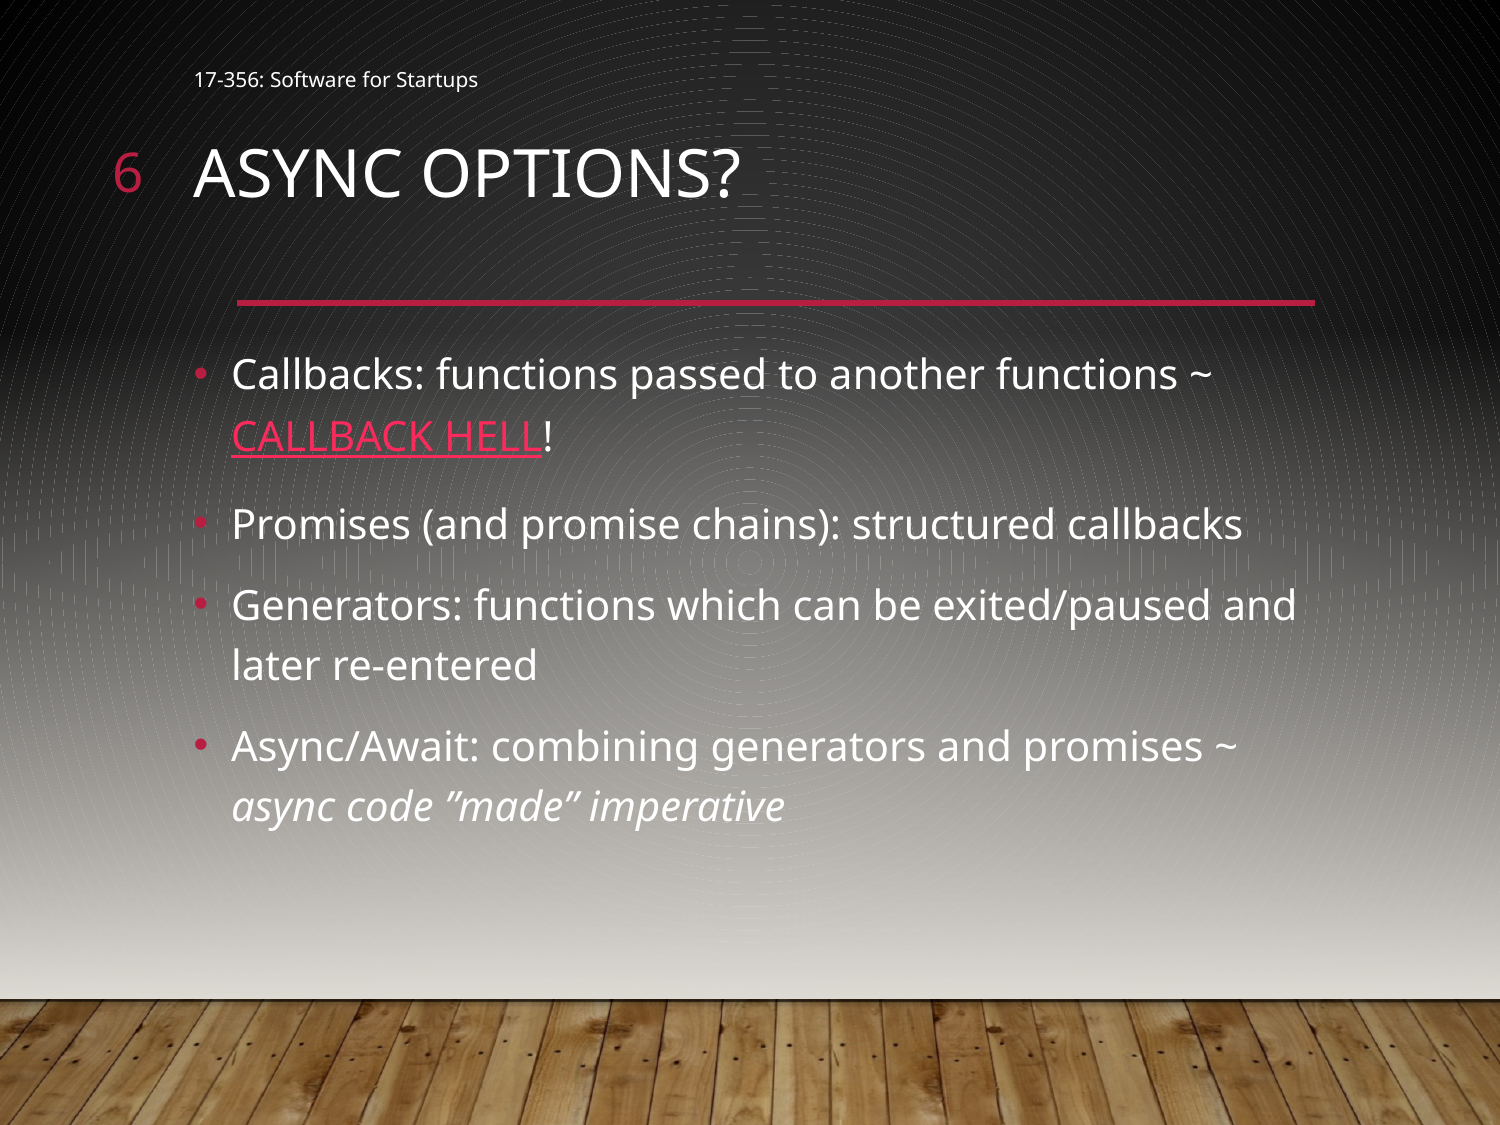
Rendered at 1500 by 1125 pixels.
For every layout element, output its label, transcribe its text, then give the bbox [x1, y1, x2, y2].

list Callbacks: functions passed to another functions ~ CALLBACK HELL! Promises (and promise chains): structured callbacks Generators: functions which can be exited/paused and later re-entered Async/Await: combining generators and promises ~ async code ”made” imperative [178, 330, 1361, 897]
title Async Options? [178, 131, 1361, 305]
picture [0, 999, 1500, 1125]
footer 17-356: Software for Startups [178, 54, 910, 105]
slide_number 6 [59, 131, 159, 214]
